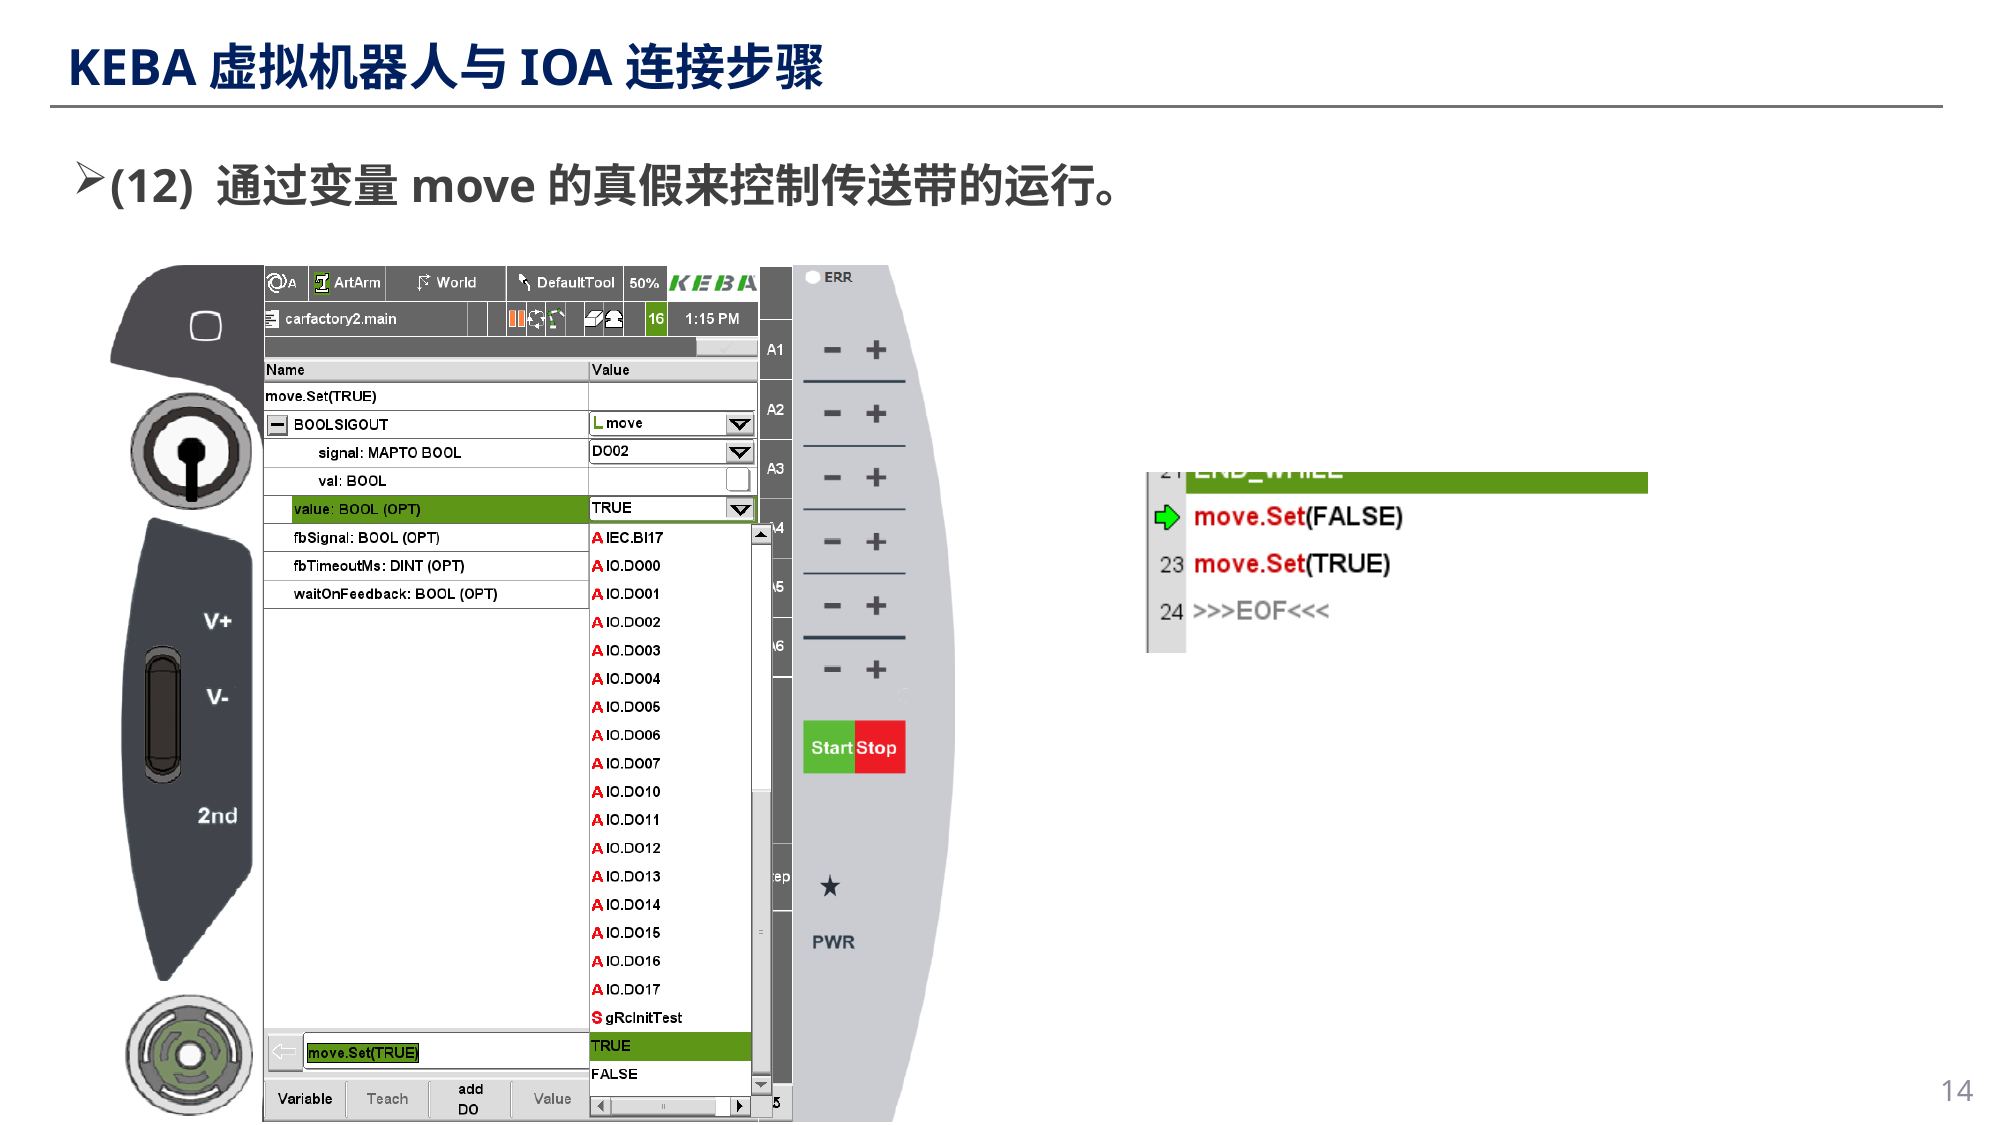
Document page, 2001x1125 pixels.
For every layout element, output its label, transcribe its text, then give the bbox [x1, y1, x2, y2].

title KEBA虚拟机器人与IOA连接步骤 [52, 22, 1943, 117]
list (12) 通过变量move的真假来控制传送带的运行。 [57, 149, 1945, 1024]
slide_number 14 [1538, 1062, 1989, 1122]
picture [1105, 472, 1648, 653]
picture [100, 265, 956, 1123]
